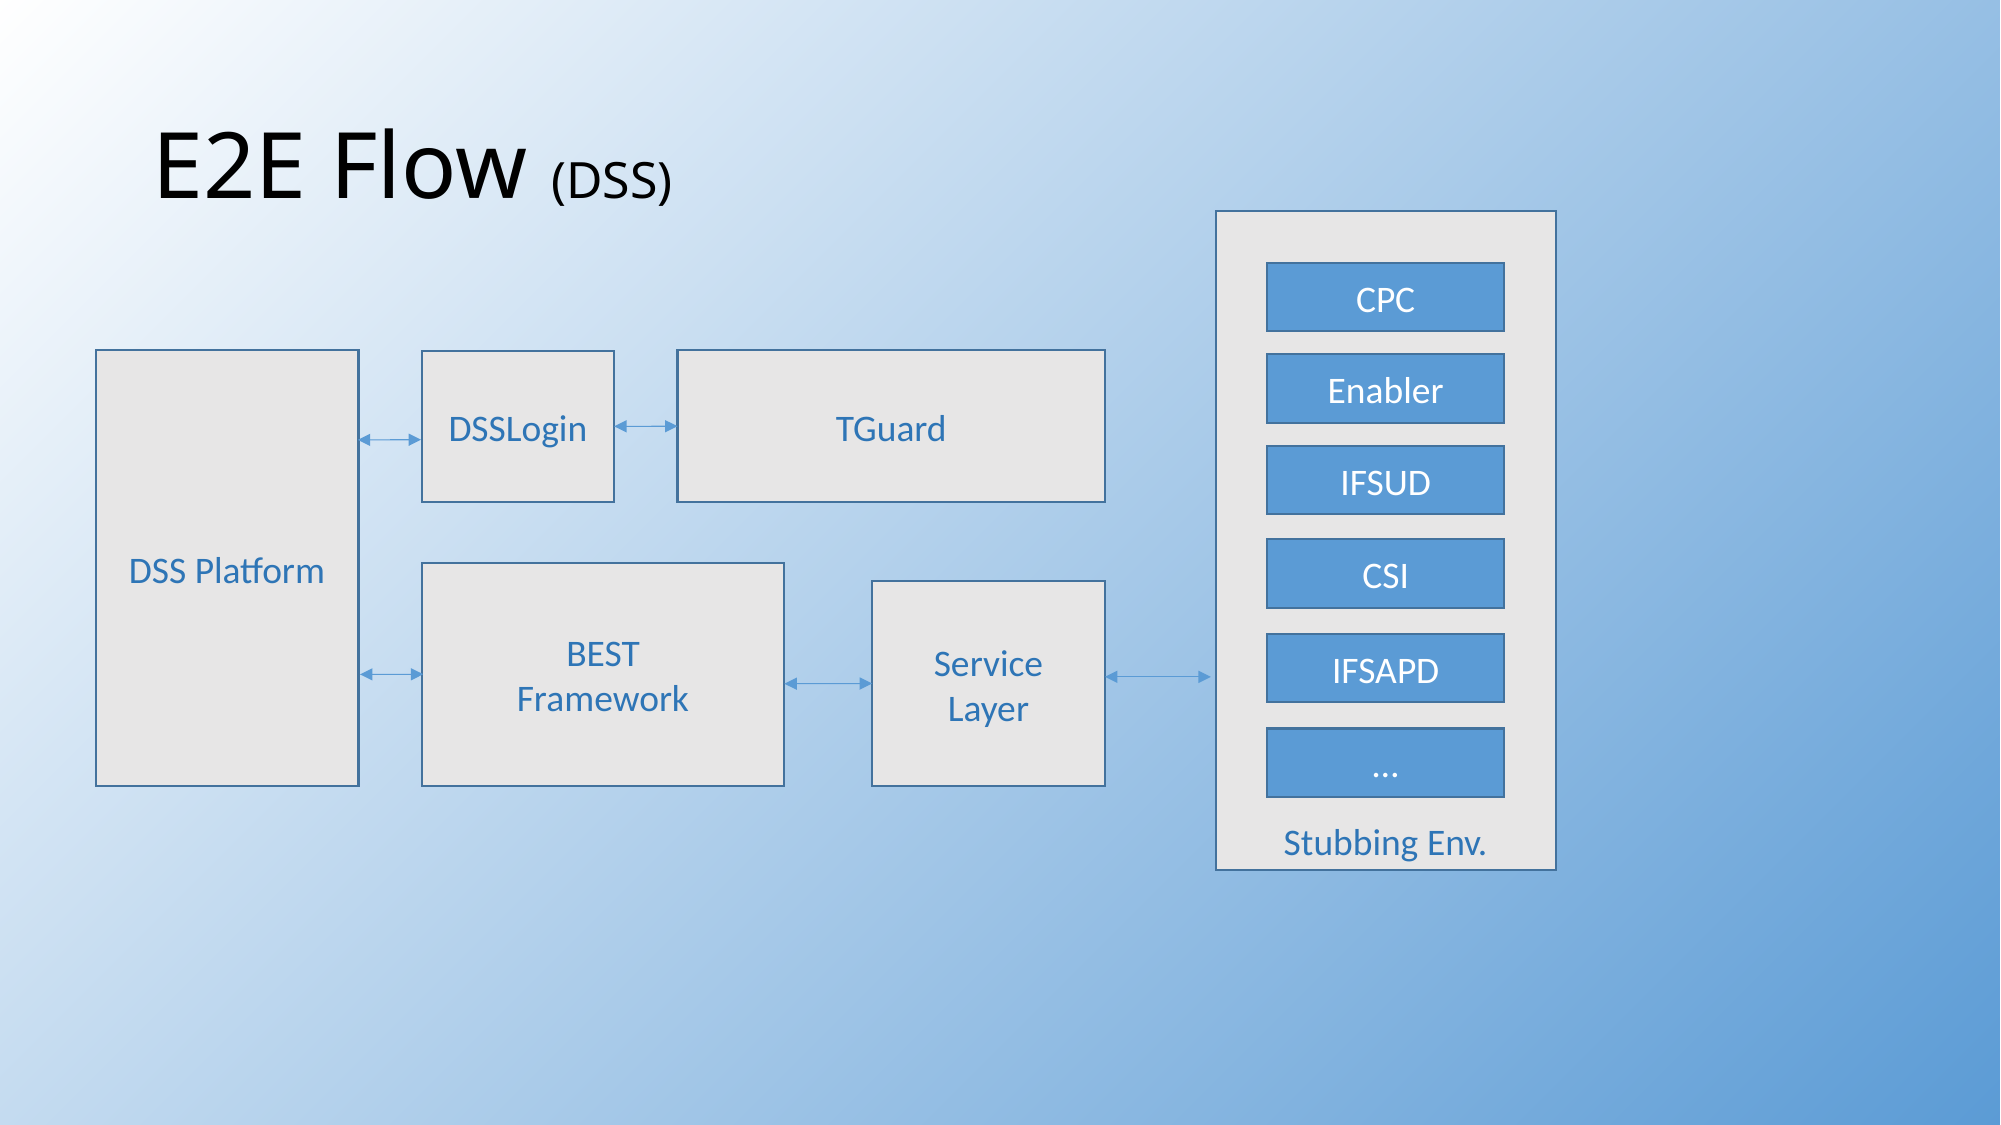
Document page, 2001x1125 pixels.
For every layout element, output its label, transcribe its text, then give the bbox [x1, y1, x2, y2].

text_box Service Layer [871, 580, 1106, 787]
text_box DSS Platform [95, 349, 360, 787]
text_box Enabler [1266, 353, 1505, 424]
title E2E Flow (DSS) [137, 59, 1863, 278]
text_box Stubbing Env. [1215, 210, 1557, 871]
text_box IFSAPD [1266, 633, 1505, 703]
text_box DSSLogin [421, 350, 615, 503]
text_box BEST Framework [421, 562, 785, 787]
text_box IFSUD [1266, 445, 1505, 515]
text_box CPC [1266, 262, 1505, 332]
text_box TGuard [676, 349, 1106, 503]
text_box CSI [1266, 538, 1505, 609]
text_box … [1266, 727, 1505, 798]
